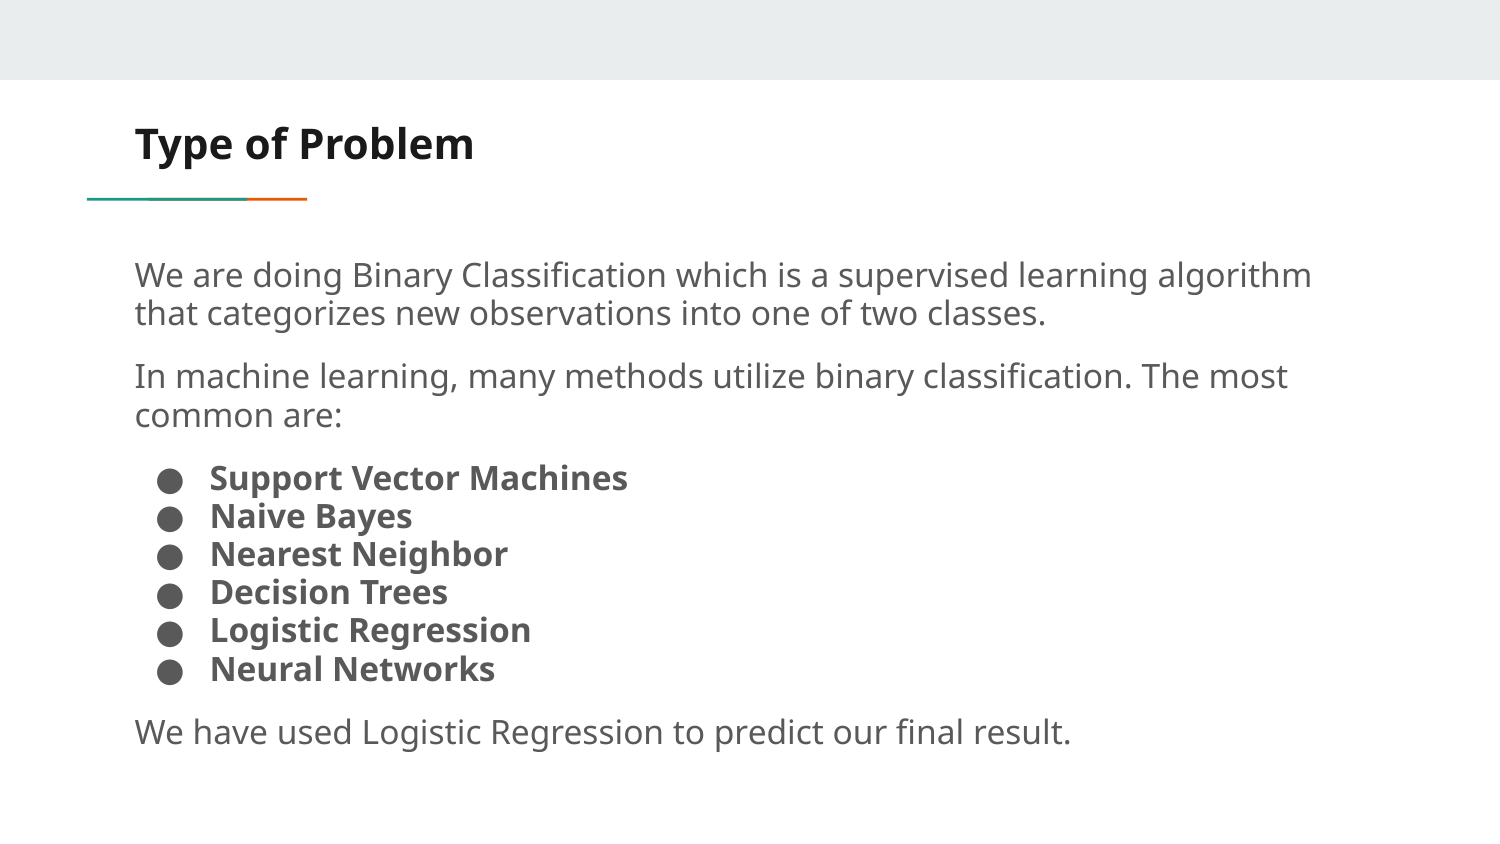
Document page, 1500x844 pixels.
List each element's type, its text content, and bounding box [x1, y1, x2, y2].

list We are doing Binary Classification which is a supervised learning algorithm that categorizes new observations into one of two classes. In machine learning, many methods utilize binary classification. The most common are: Support Vector Machines Naive Bayes Nearest Neighbor Decision Trees Logistic Regression Neural Networks We have used Logistic Regression to predict our final result. [119, 242, 1381, 817]
title Type of Problem [119, 99, 1381, 187]
